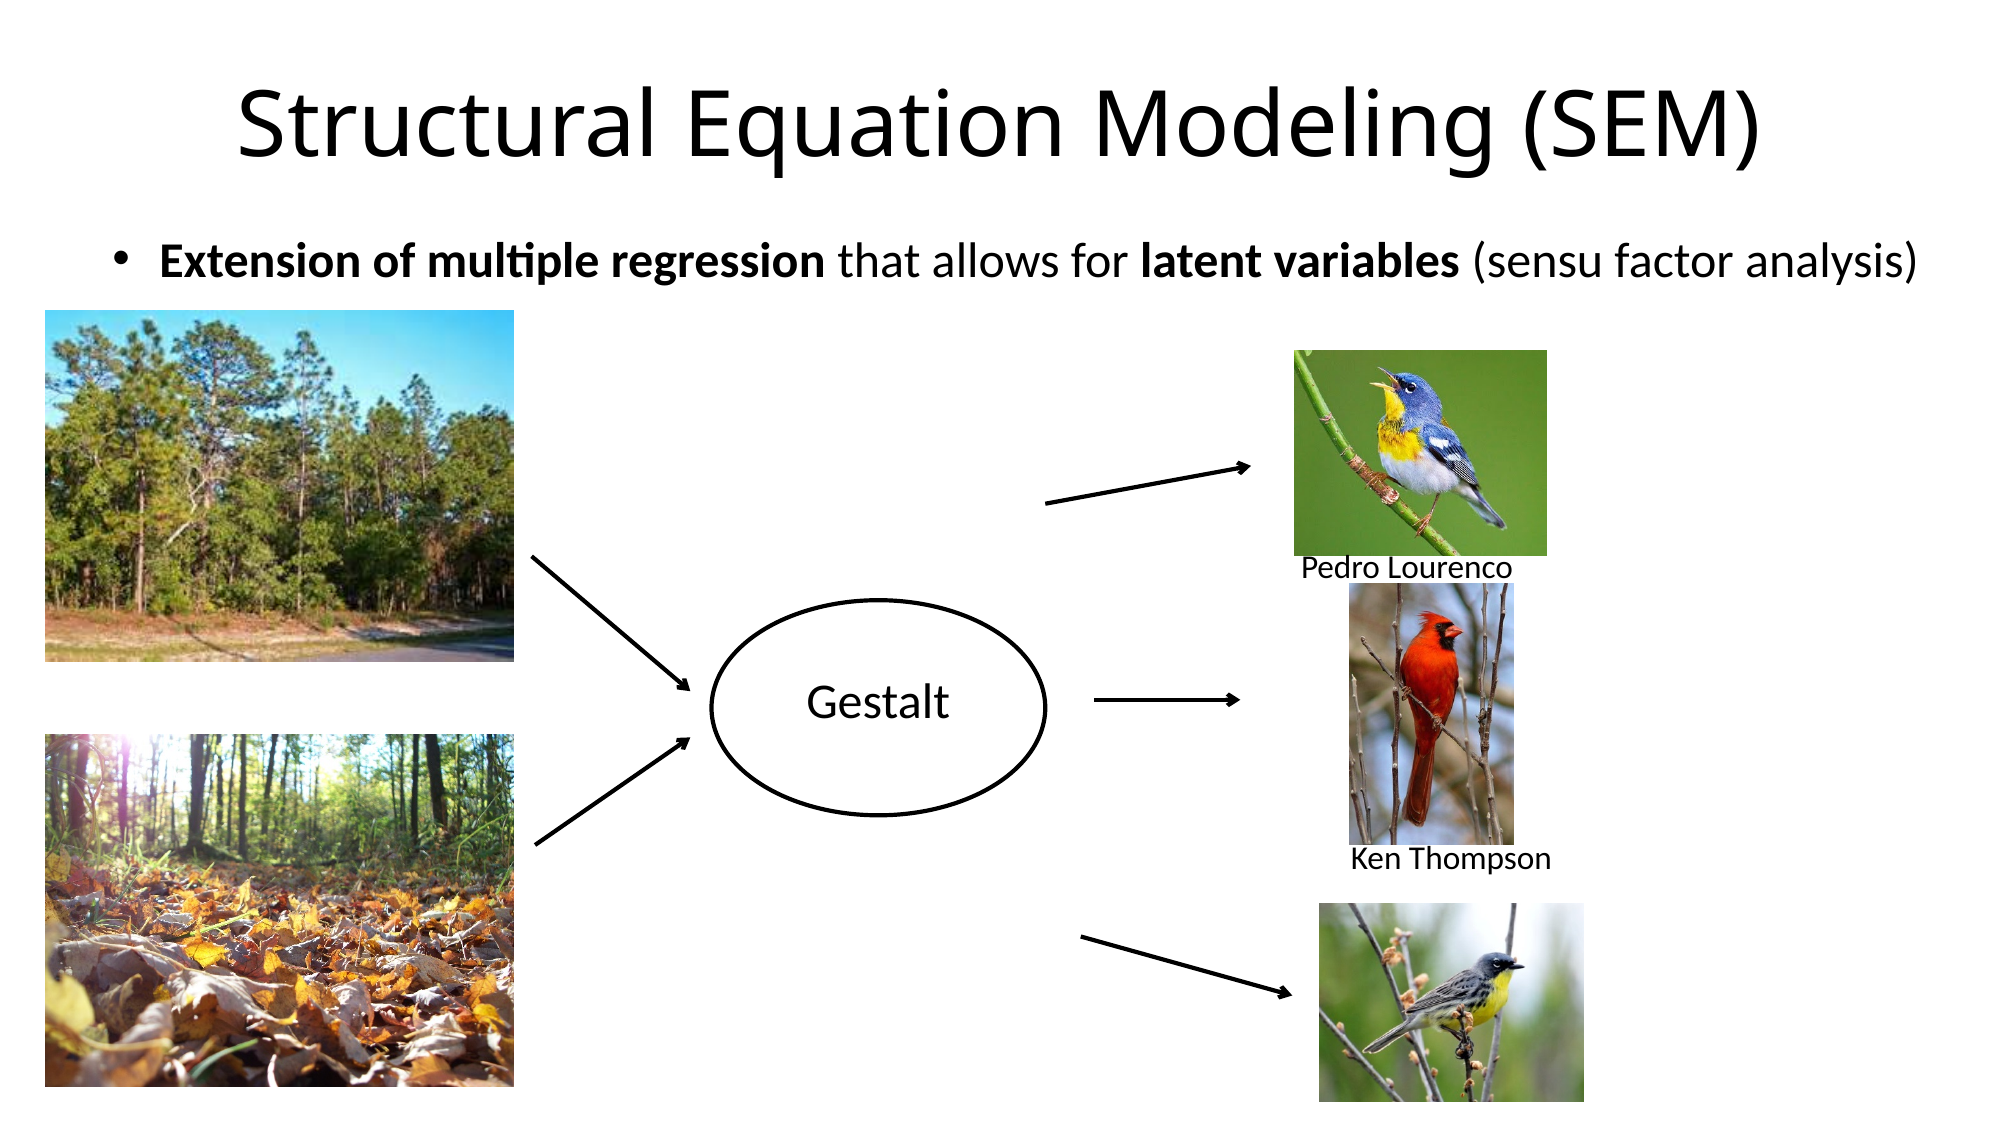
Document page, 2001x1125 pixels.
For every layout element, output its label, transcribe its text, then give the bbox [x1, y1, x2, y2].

picture [1349, 583, 1514, 845]
text_box Ken Thompson [1336, 828, 1567, 884]
text_box Pedro Lourenco [1286, 537, 1528, 593]
picture [1319, 903, 1584, 1102]
text_box Gestalt [791, 661, 966, 737]
text_box [710, 599, 1047, 817]
title Structural Equation Modeling (SEM) [137, 17, 1863, 219]
picture [1294, 350, 1547, 556]
picture [45, 734, 514, 1087]
text_box Extension of multiple regression that allows for latent variables (sensu factor analysis) [97, 219, 1935, 295]
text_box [1045, 465, 1251, 504]
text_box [531, 556, 691, 692]
picture [45, 310, 514, 662]
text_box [535, 737, 691, 845]
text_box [1080, 936, 1293, 996]
